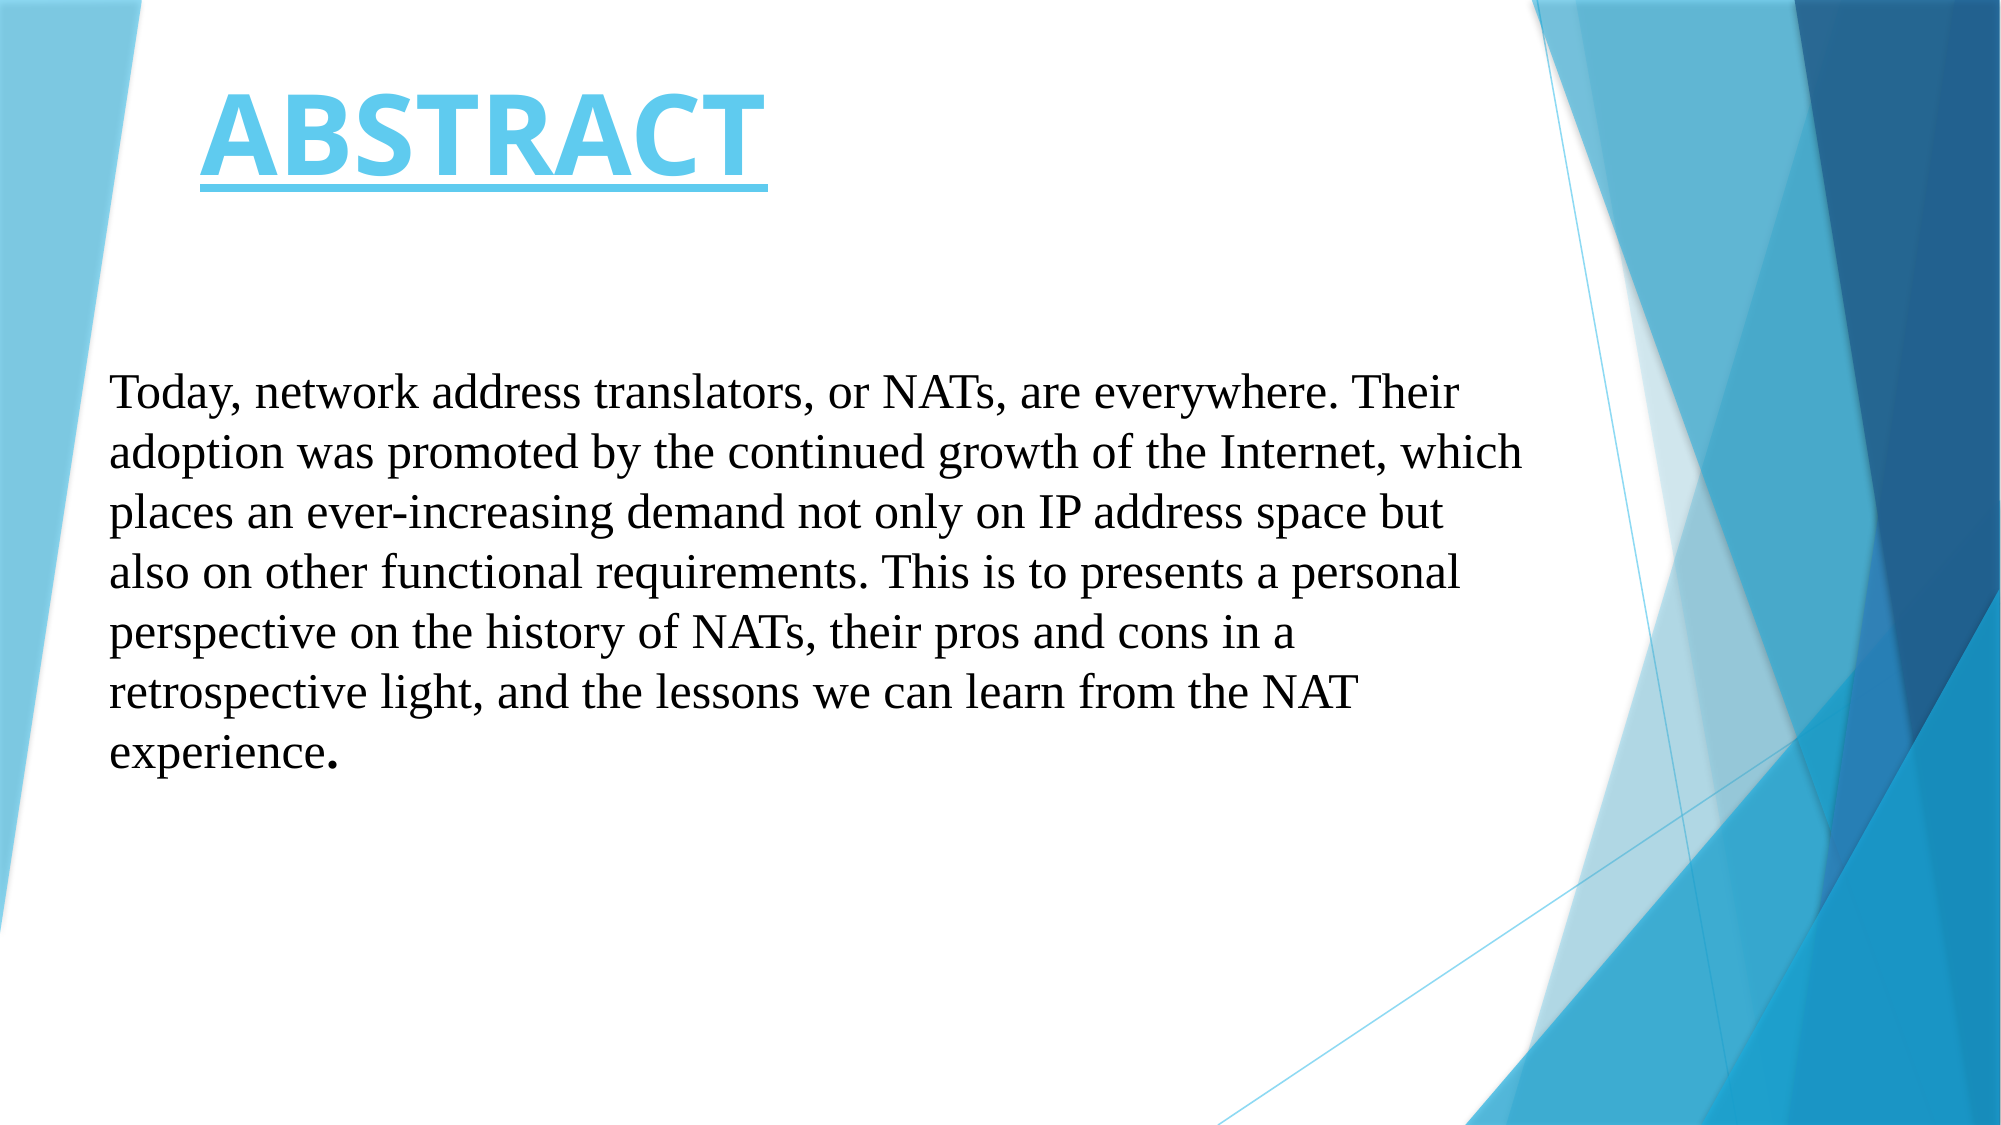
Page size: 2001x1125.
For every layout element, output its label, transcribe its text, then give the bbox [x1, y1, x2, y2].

title ABSTRACT [185, 70, 1554, 206]
subtitle Today, network address translators, or NATs, are everywhere. Their adoption was promoted by the continued growth of the Internet, which places an ever-increasing demand not only on IP address space but also on other functional requirements. This is to presents a personal perspective on the history of NATs, their pros and cons in a retrospective light, and the lessons we can learn from the NAT experience. [94, 351, 1543, 916]
